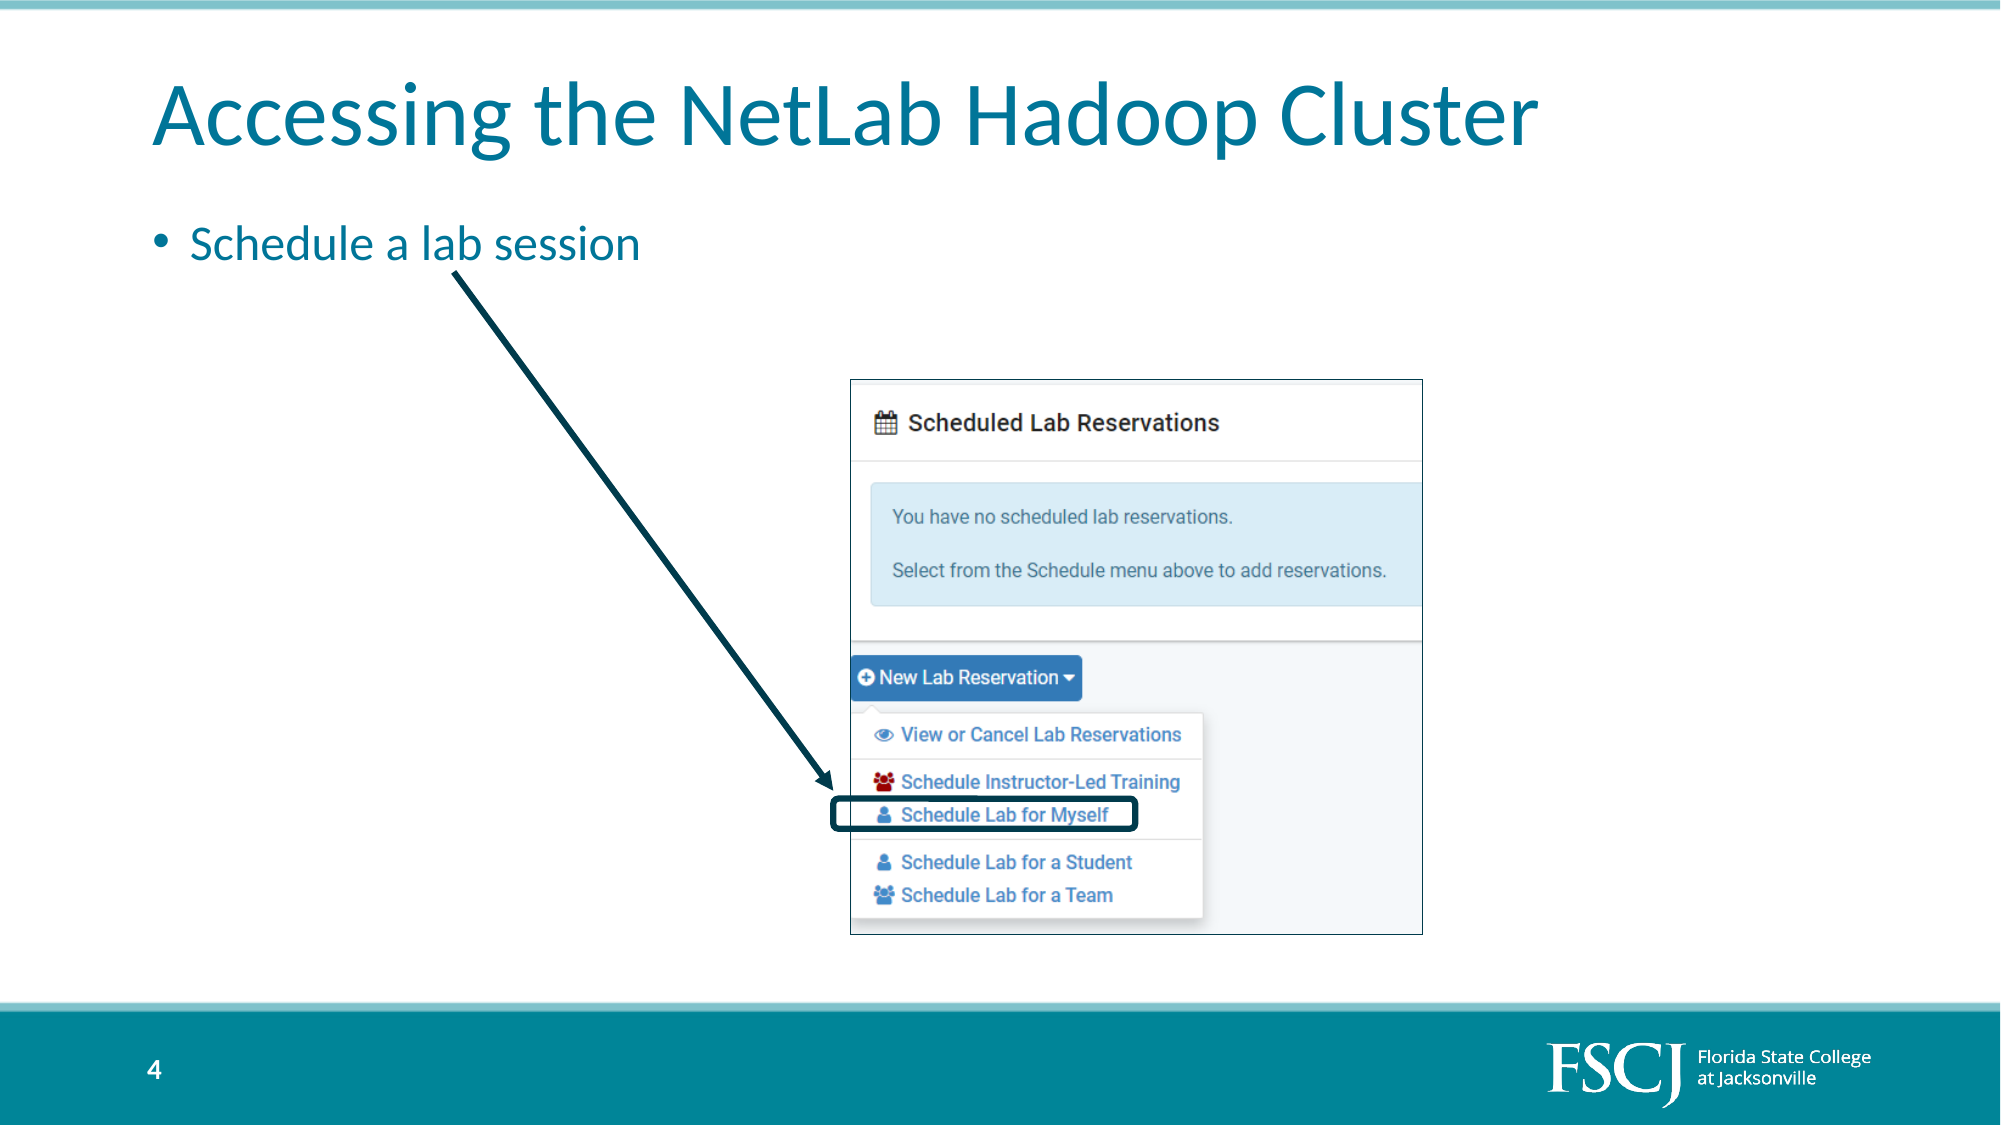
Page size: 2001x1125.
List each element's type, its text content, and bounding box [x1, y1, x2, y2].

list Schedule a lab session [137, 209, 1863, 986]
text_box [832, 797, 850, 830]
picture [0, 0, 2001, 1125]
title Accessing the NetLab Hadoop Cluster [137, 47, 1863, 185]
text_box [453, 271, 834, 791]
